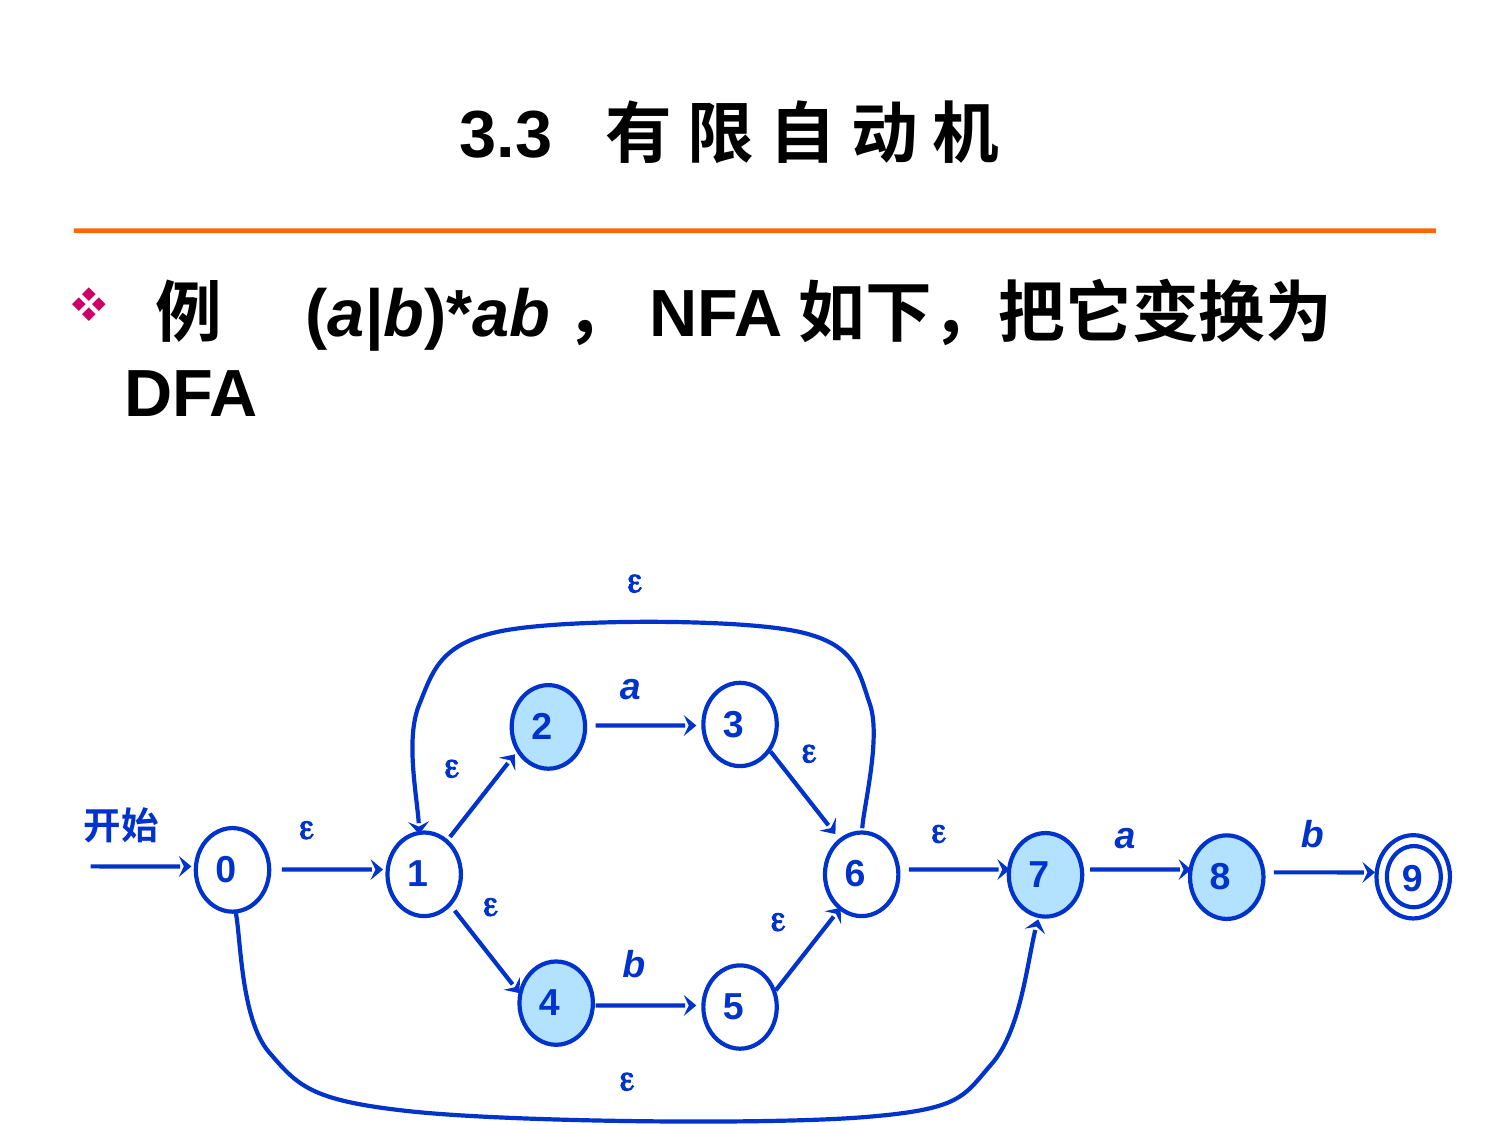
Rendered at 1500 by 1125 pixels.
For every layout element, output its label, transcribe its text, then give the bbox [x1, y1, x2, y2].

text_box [74, 549, 1451, 1125]
list 例 (a|b)*ab，NFA如下，把它变换为DFA [53, 262, 1459, 1059]
title 3.3 有 限 自 动 机 [99, 37, 1375, 225]
